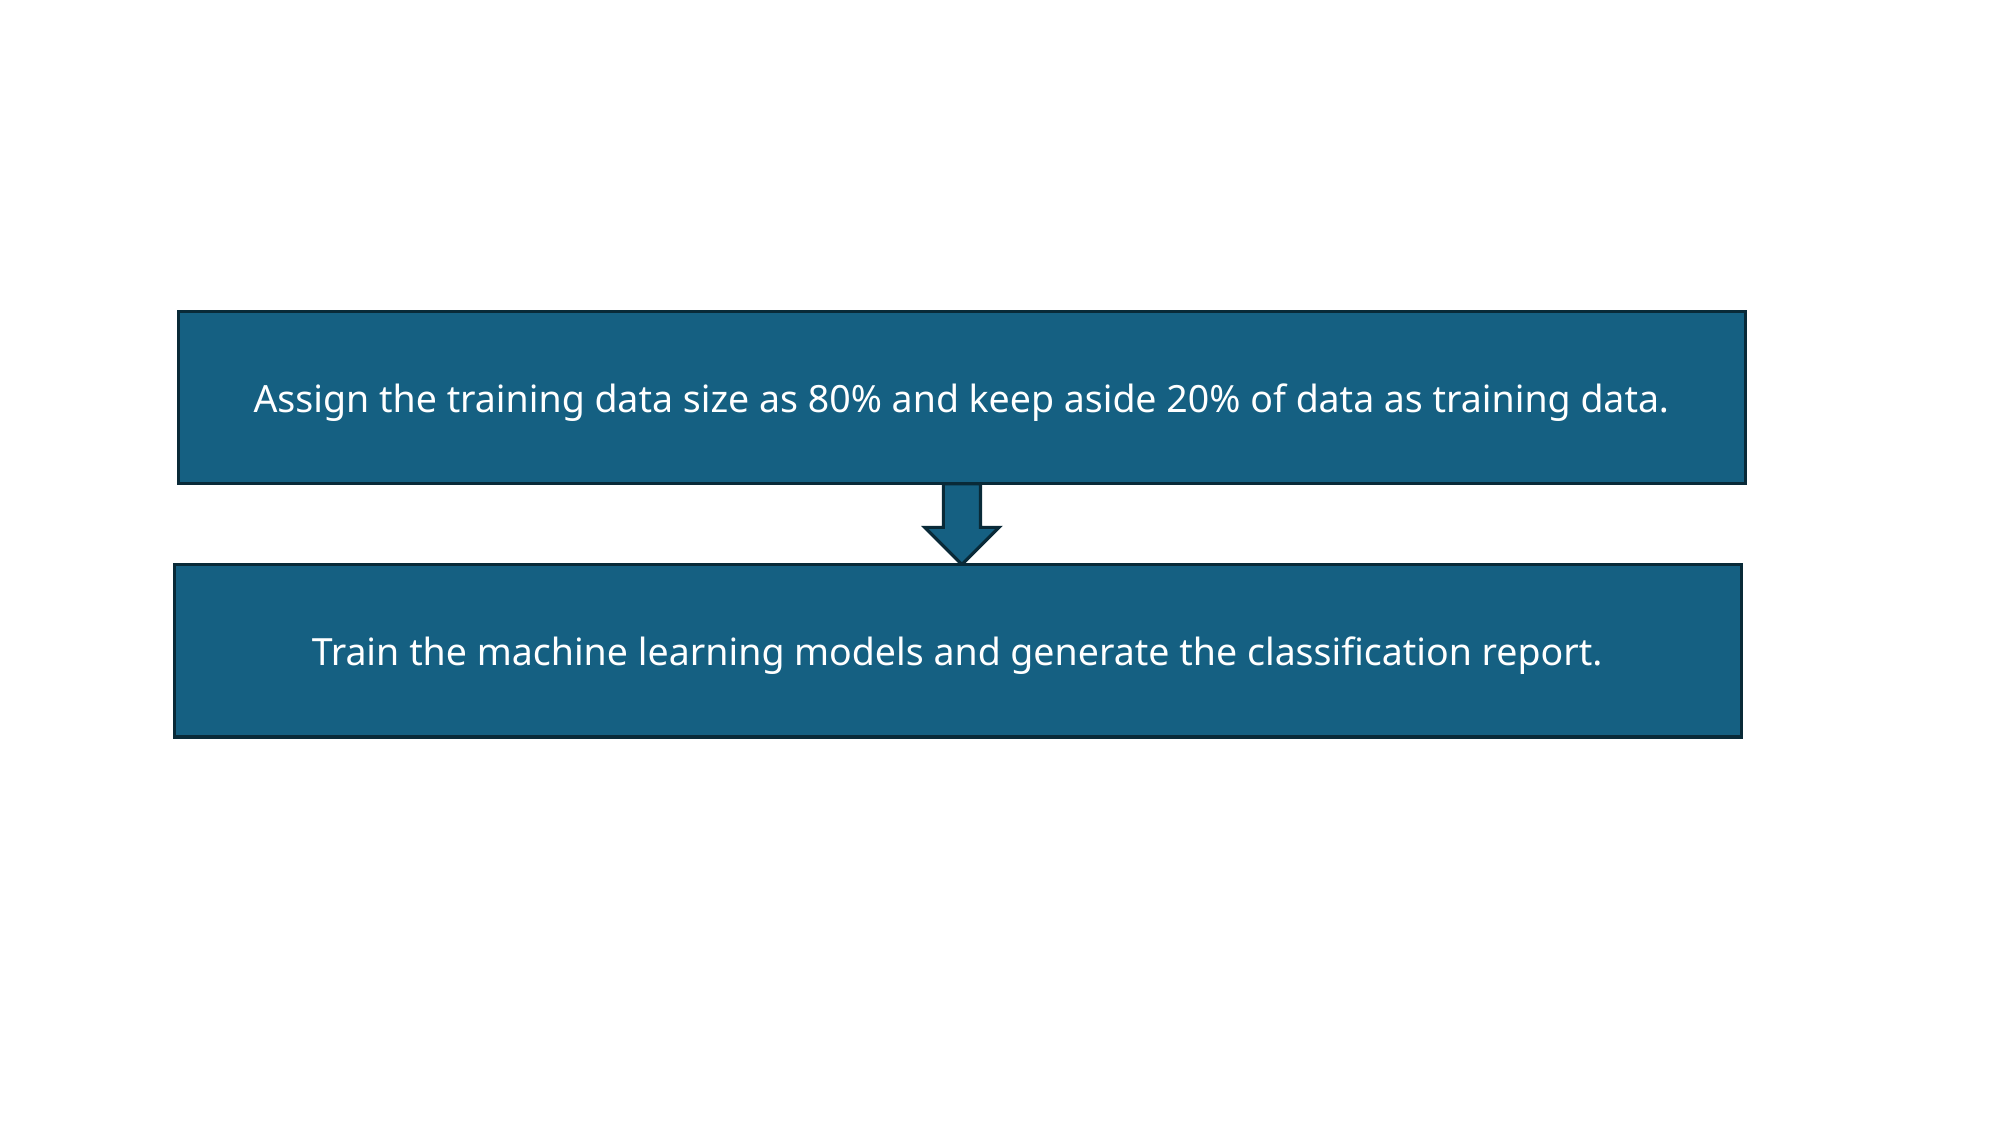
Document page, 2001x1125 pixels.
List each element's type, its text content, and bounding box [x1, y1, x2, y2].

text_box Train the machine learning models and generate the classification report. [173, 563, 1743, 739]
text_box [921, 482, 1003, 563]
text_box Assign the training data size as 80% and keep aside 20% of data as training data. [177, 310, 1747, 485]
